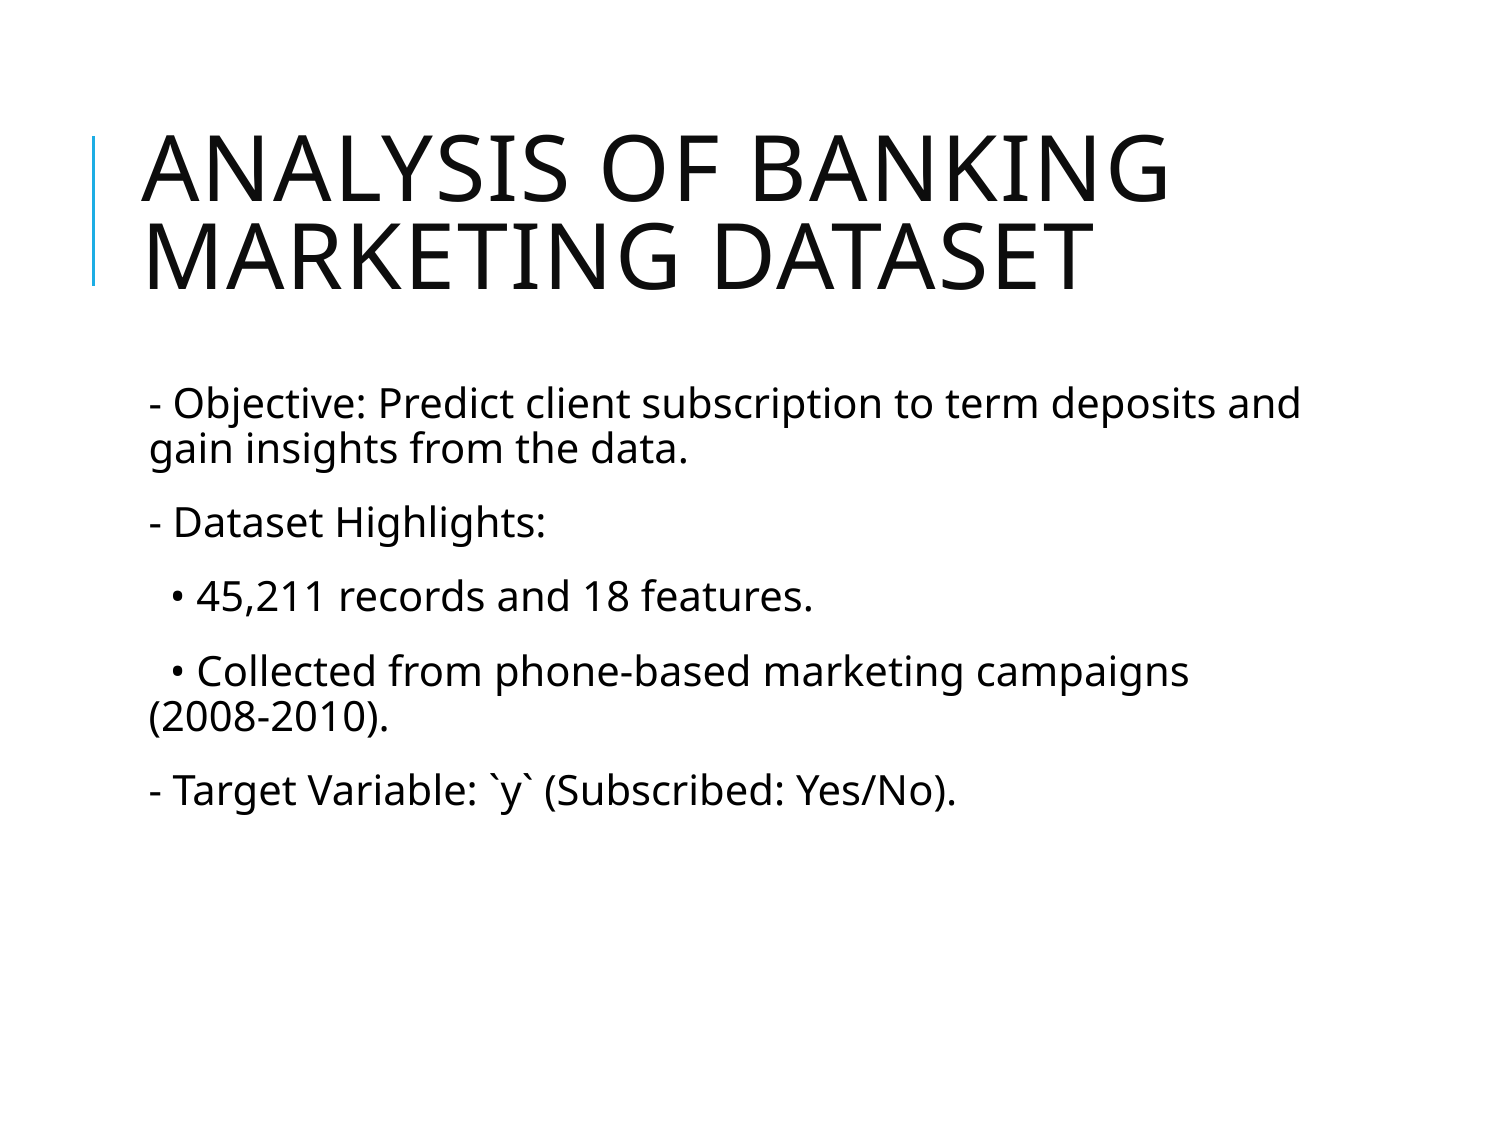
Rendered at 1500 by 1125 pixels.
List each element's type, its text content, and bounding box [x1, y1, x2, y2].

title Analysis of Banking Marketing Dataset [126, 96, 1322, 342]
list - Objective: Predict client subscription to term deposits and gain insights from the data. - Dataset Highlights: • 45,211 records and 18 features. • Collected from phone-based marketing campaigns (2008-2010). - Target Variable: `y` (Subscribed: Yes/No). [126, 375, 1322, 1035]
